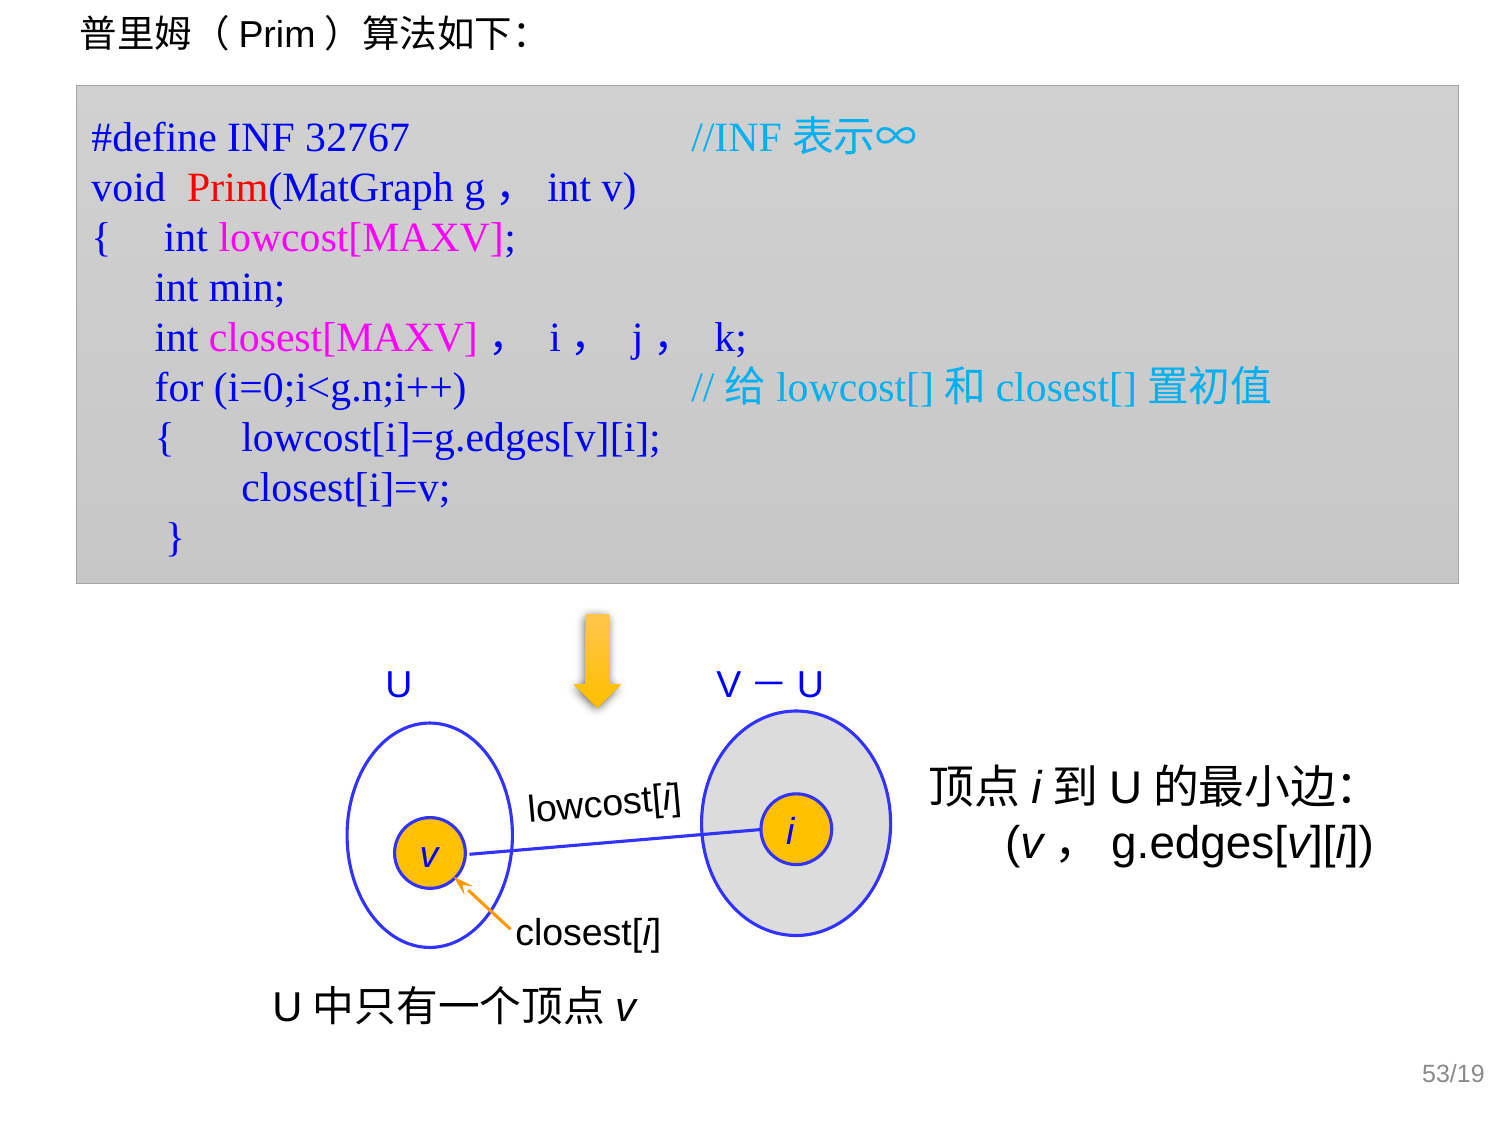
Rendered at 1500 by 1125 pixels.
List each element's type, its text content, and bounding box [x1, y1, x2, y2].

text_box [257, 749, 1442, 1039]
slide_number /19 [1162, 1042, 1500, 1103]
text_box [347, 613, 891, 749]
text_box #define INF 32767 //INF表示∞ void Prim(MatGraph g，int v) { int lowcost[MAXV]; int min; int closest[MAXV]， i， j， k; for (i=0;i<g.n;i++) //给lowcost[]和closest[]置初值 { lowcost[i]=g.edges[v][i]; closest[i]=v; } [76, 85, 1459, 584]
text_box 普里姆（Prim）算法如下： [64, 3, 857, 63]
